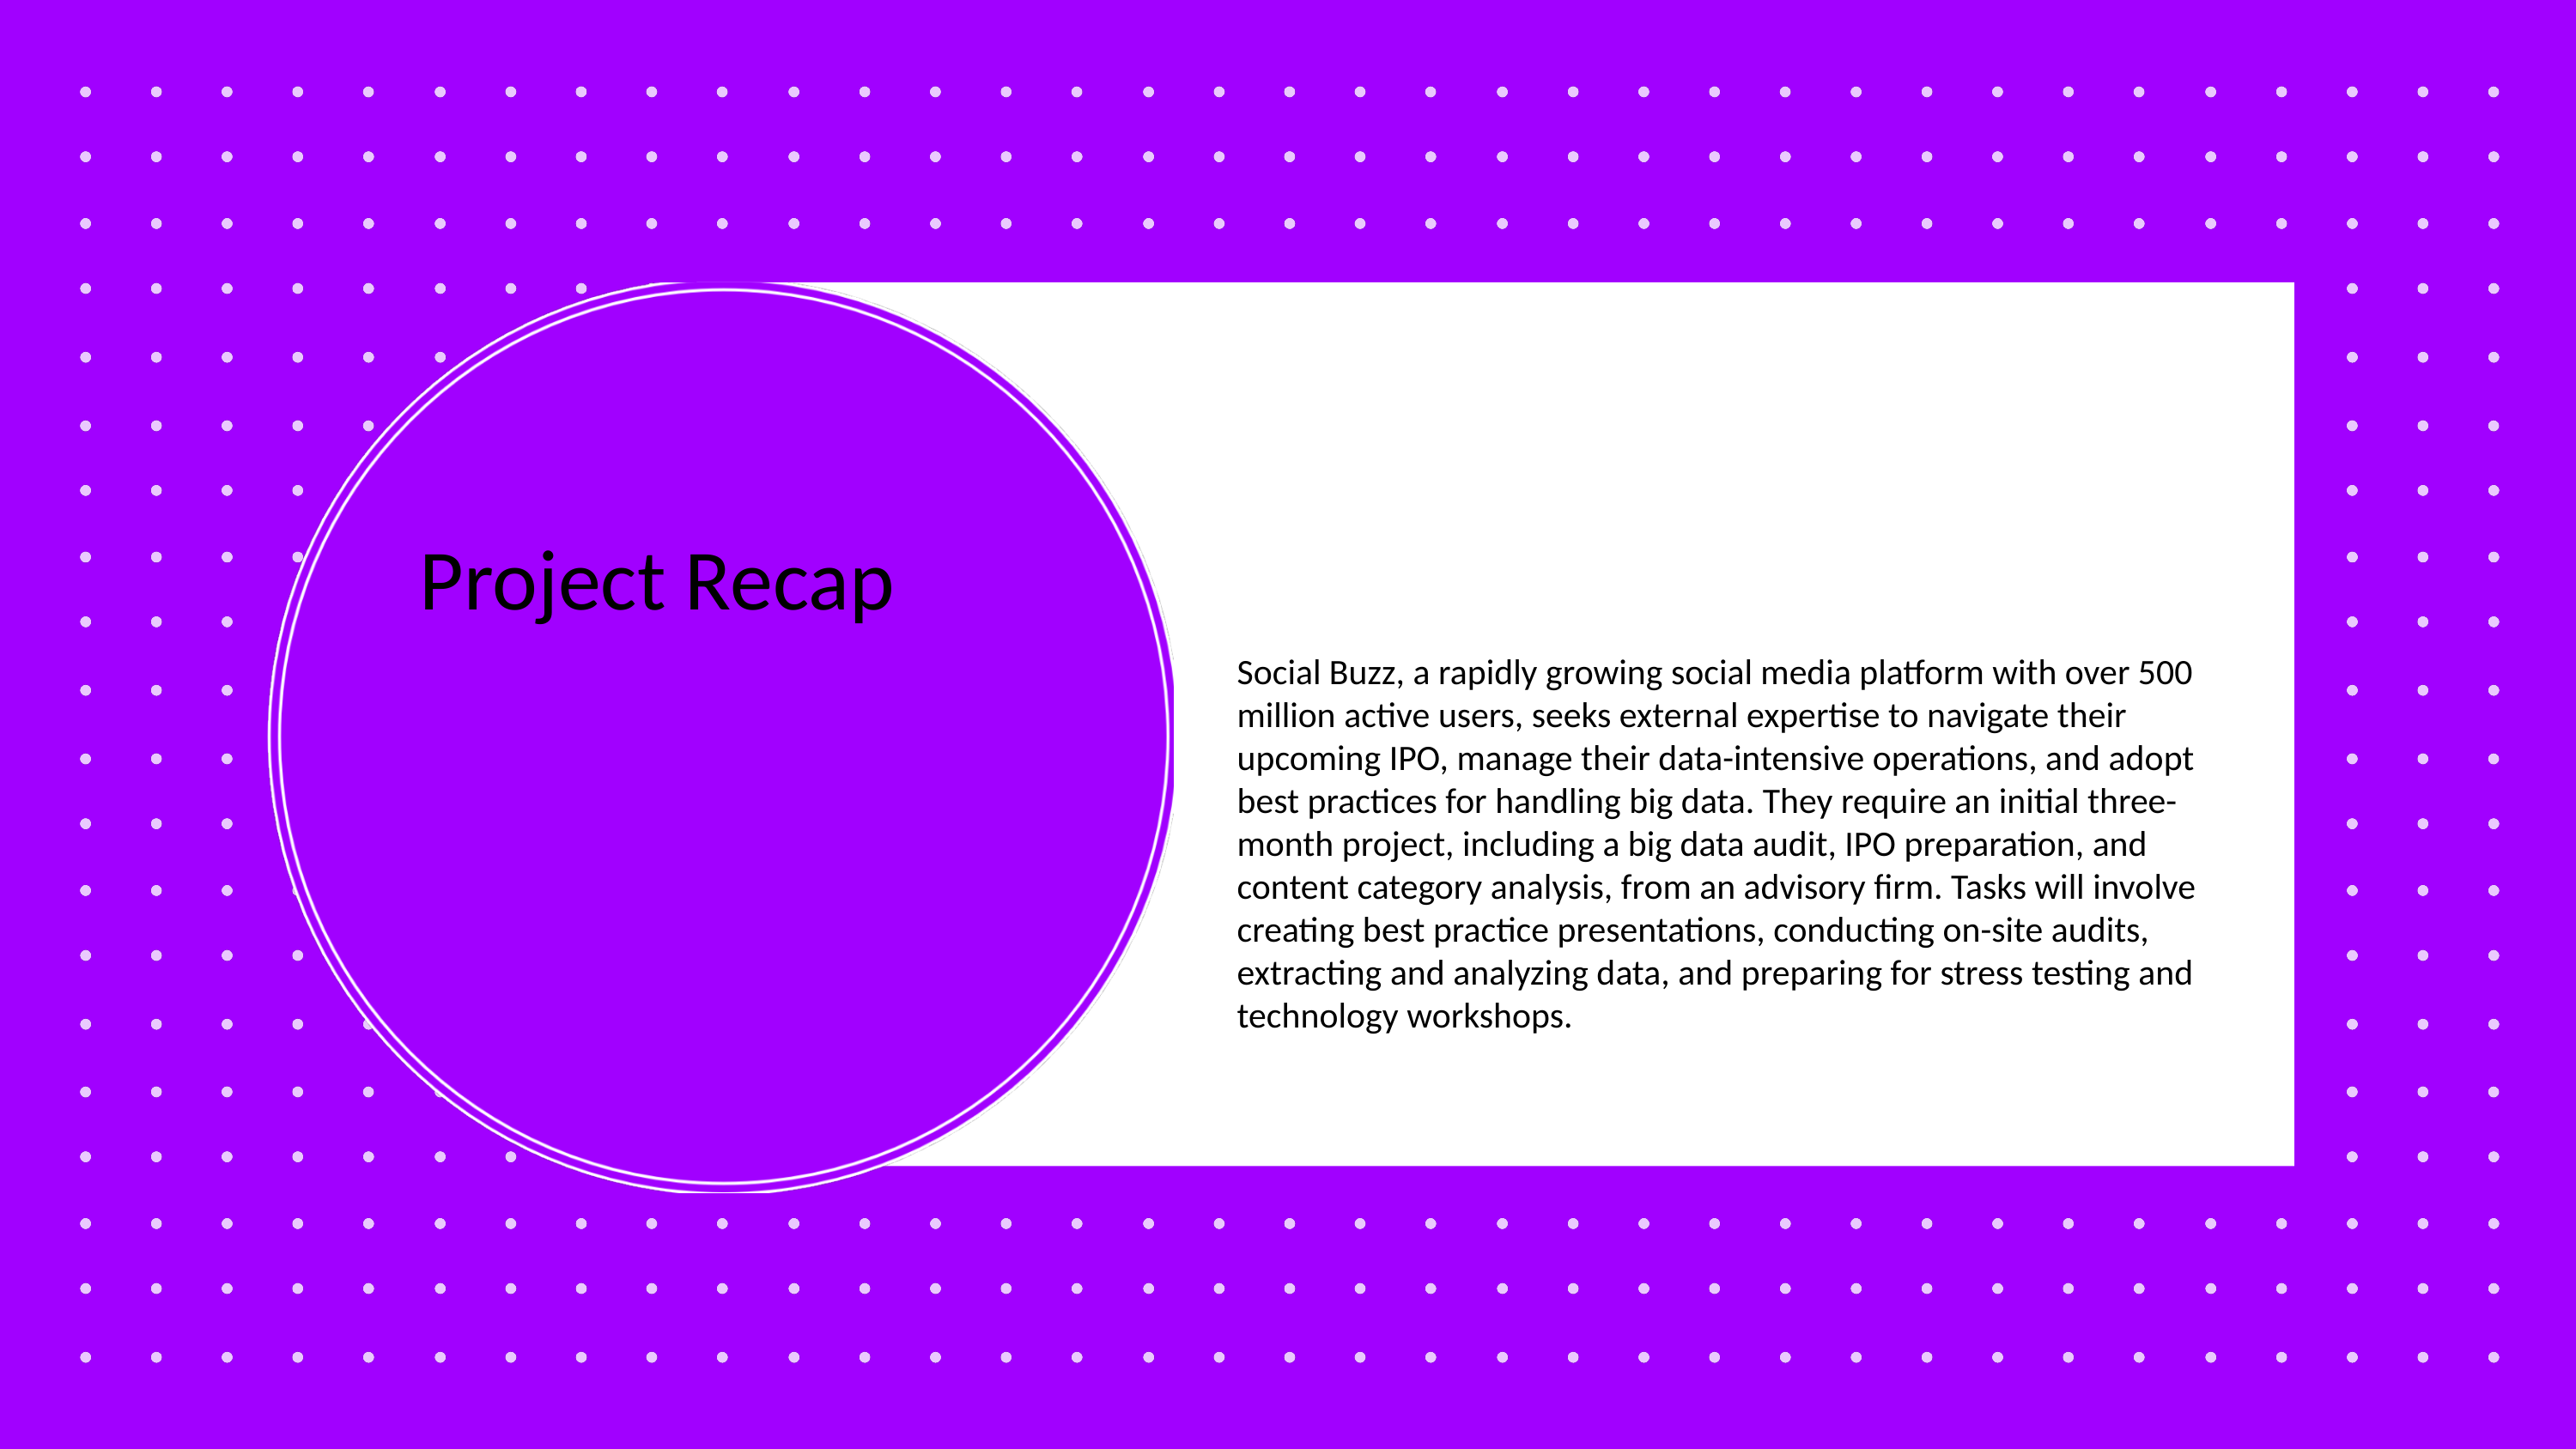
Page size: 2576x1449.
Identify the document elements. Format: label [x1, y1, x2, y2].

text_box [72, 82, 2504, 1367]
picture [264, 282, 1175, 1194]
